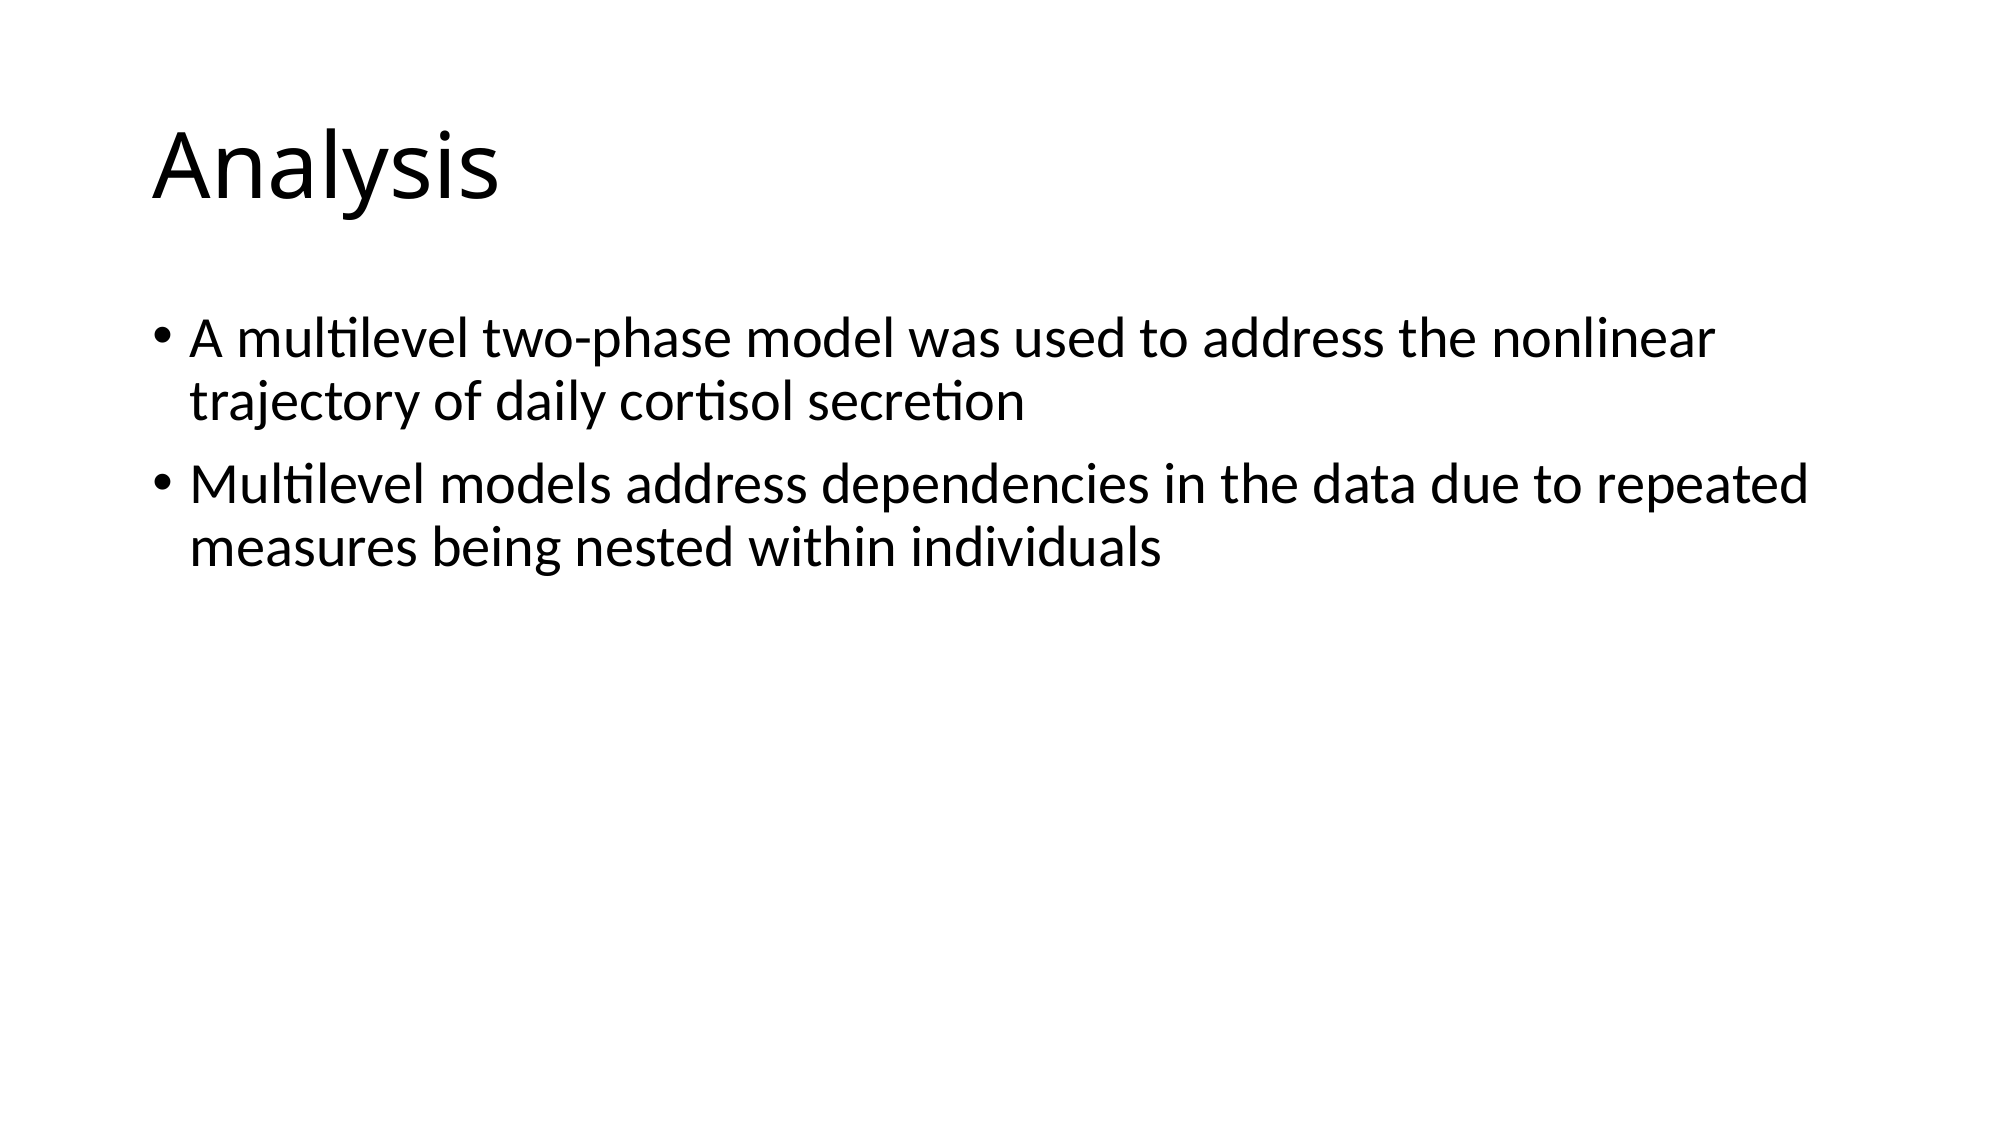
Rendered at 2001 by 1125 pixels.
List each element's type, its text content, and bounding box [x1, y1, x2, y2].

list A multilevel two-phase model was used to address the nonlinear trajectory of daily cortisol secretion Multilevel models address dependencies in the data due to repeated measures being nested within individuals [137, 299, 1863, 1014]
title Analysis [137, 59, 1863, 278]
